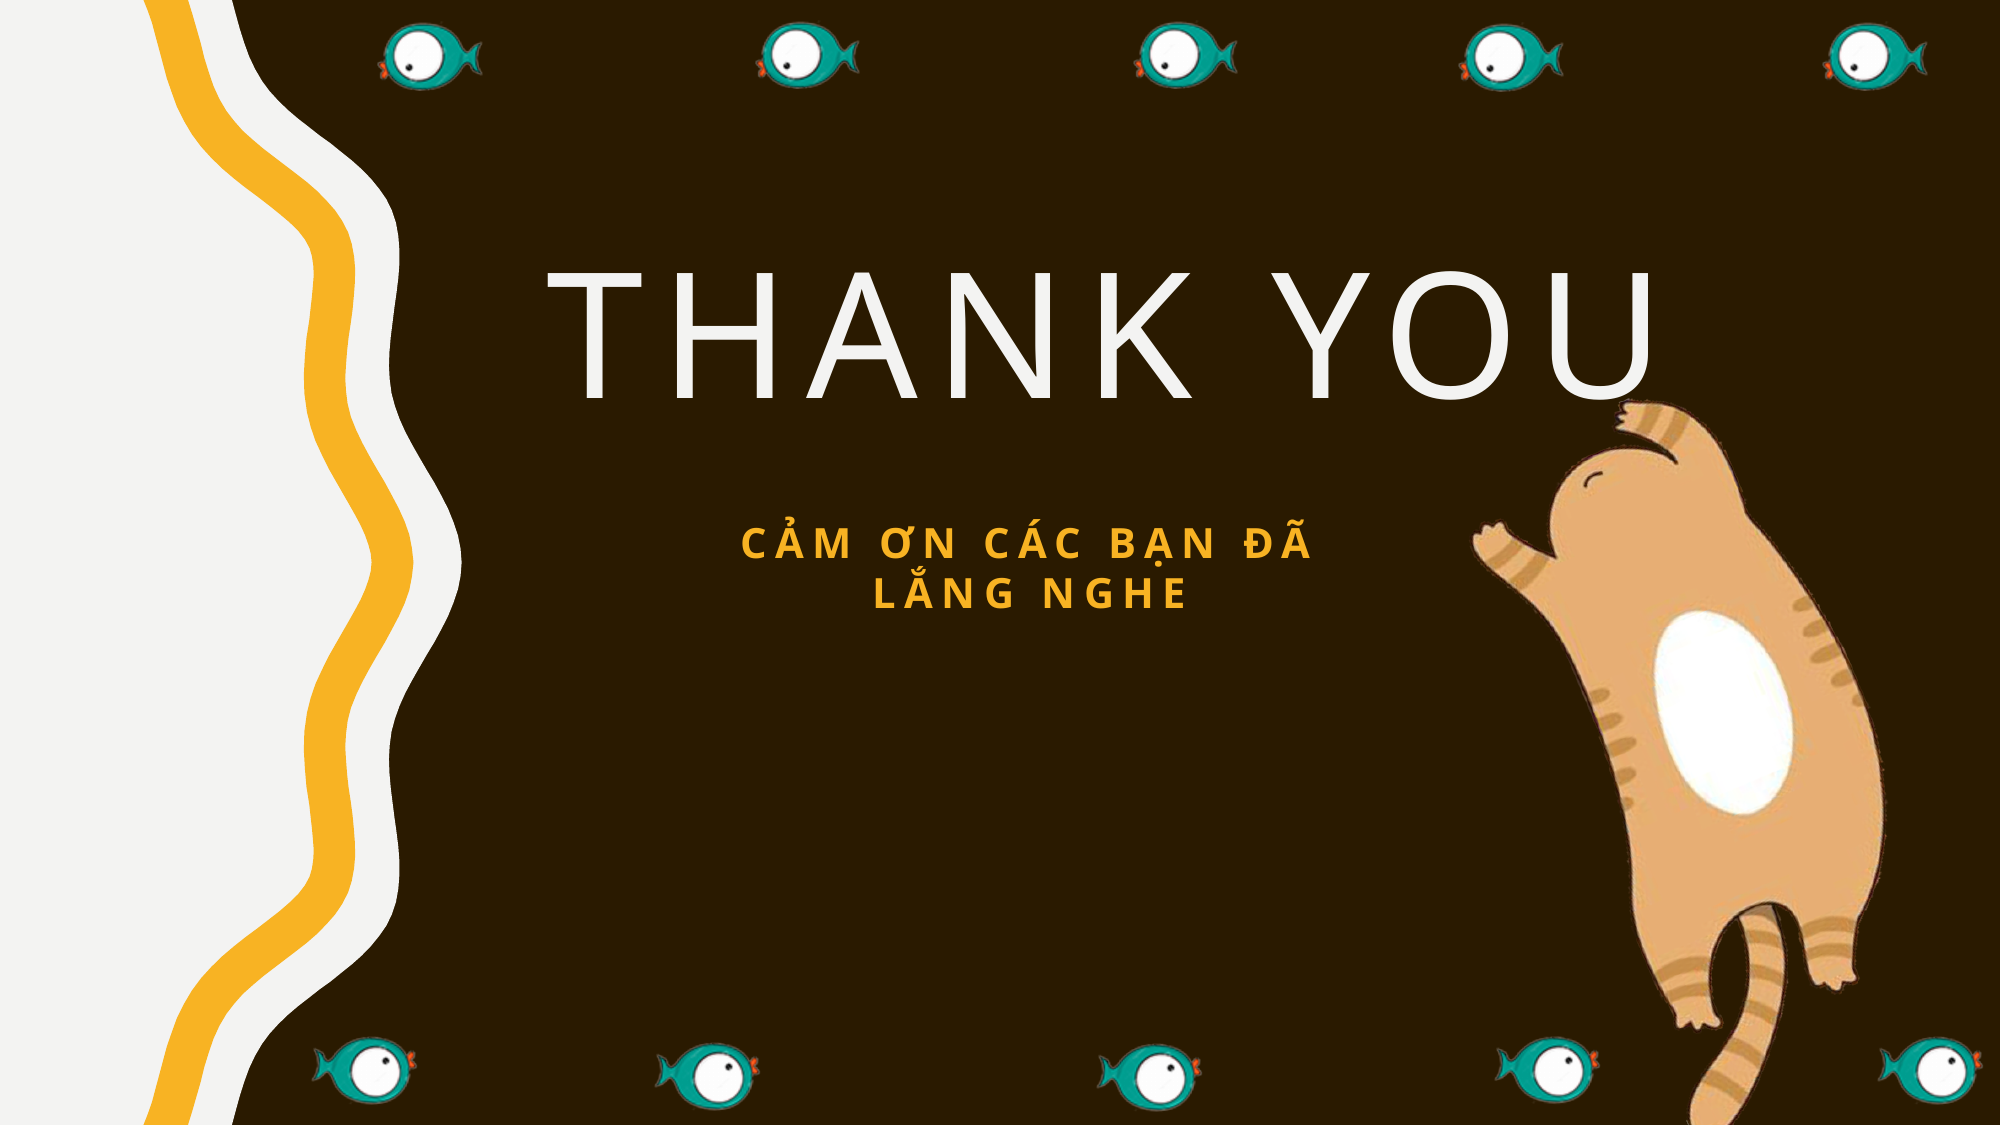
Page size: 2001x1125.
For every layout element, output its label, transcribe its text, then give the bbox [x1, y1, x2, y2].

picture [1459, 4, 1563, 110]
picture [1823, 3, 1927, 109]
picture [378, 3, 482, 109]
picture [1134, 2, 1237, 107]
title Thank you [531, 176, 1875, 843]
picture [310, 1018, 418, 1123]
picture [1095, 1025, 1203, 1125]
picture [1330, 269, 2000, 1125]
picture [653, 1023, 761, 1125]
picture [756, 2, 859, 107]
list Cảm ơn các bạn đã lắng nghe [664, 509, 1396, 666]
